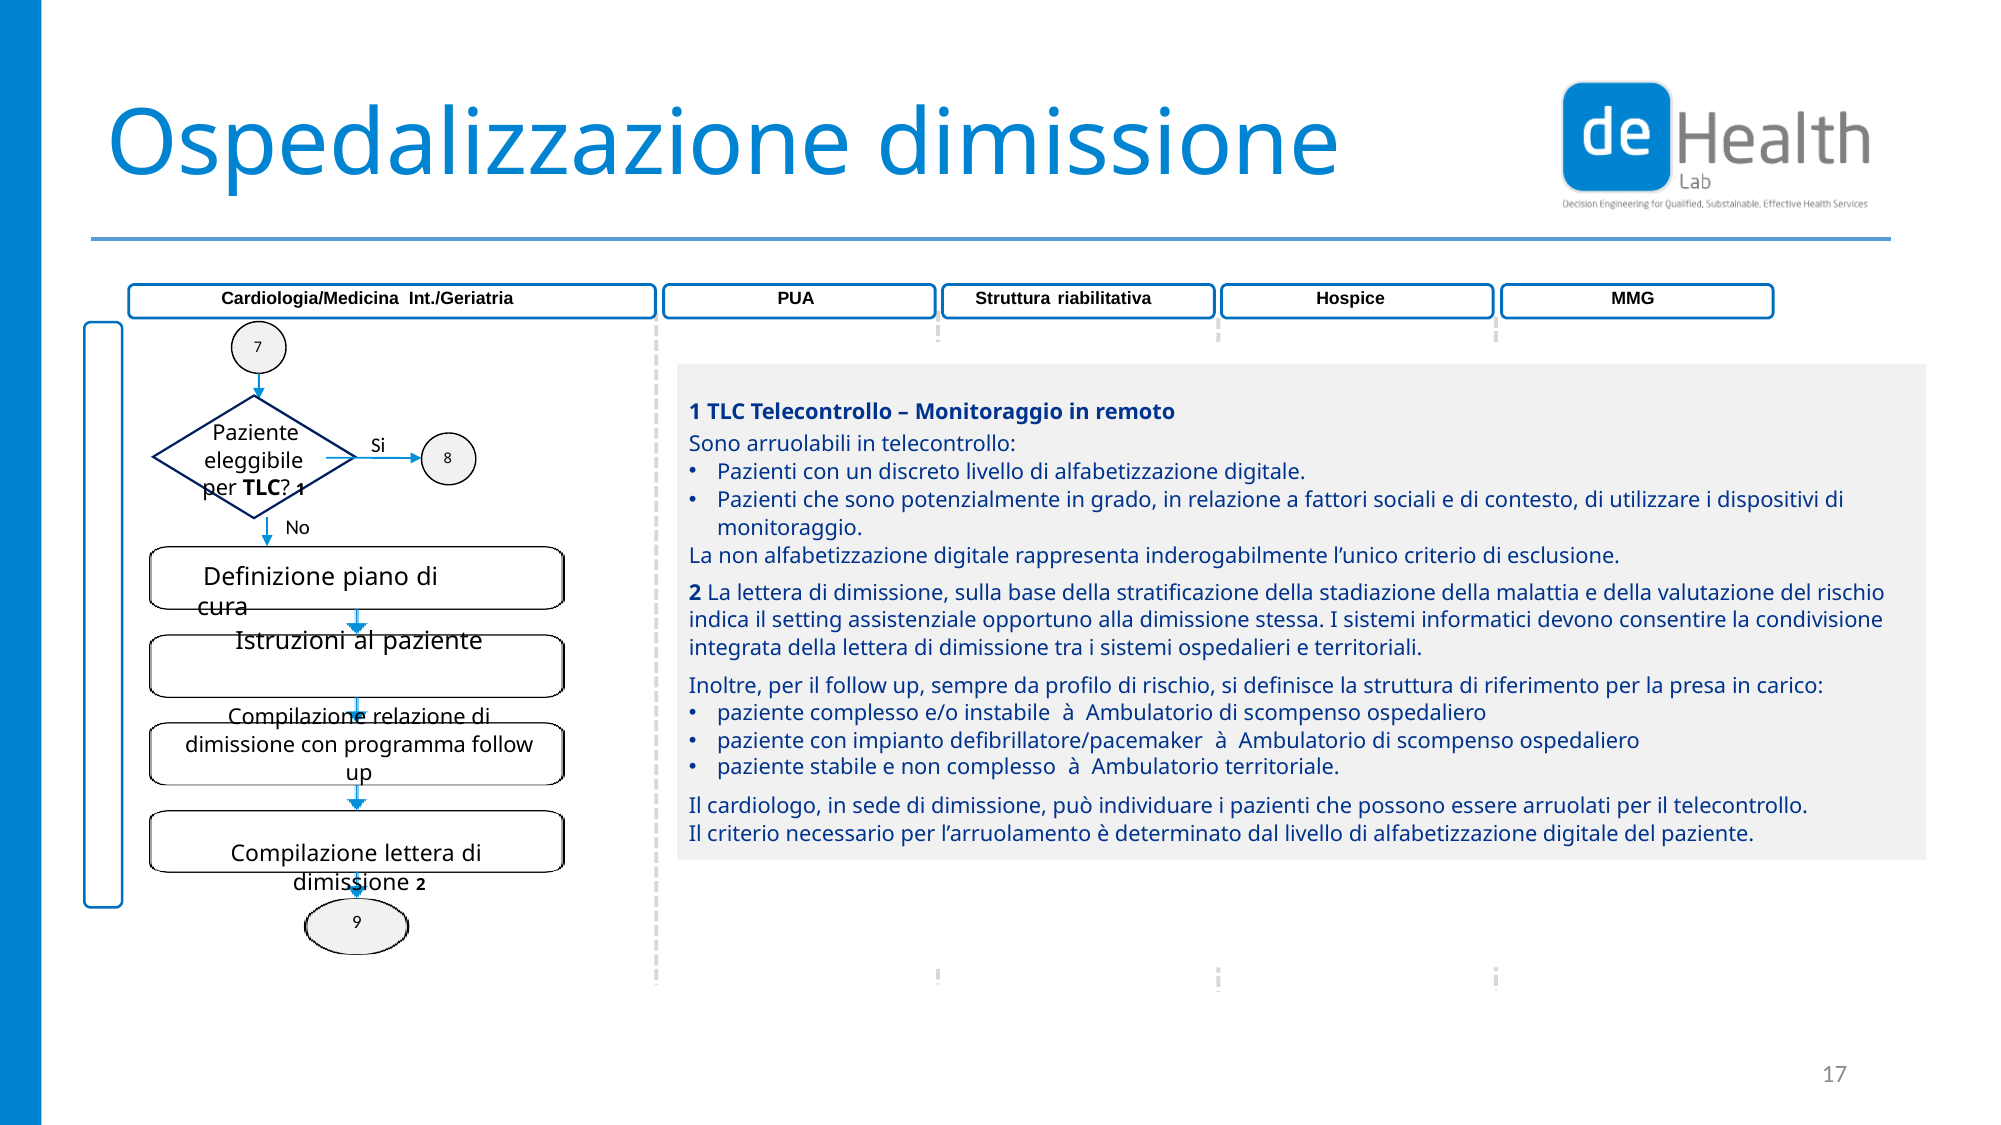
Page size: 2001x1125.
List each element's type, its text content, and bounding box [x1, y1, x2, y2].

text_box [127, 283, 1927, 992]
title Ospedalizzazione dimissione [91, 51, 1891, 239]
slide_number 17 [1412, 1042, 1863, 1103]
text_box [83, 320, 124, 909]
